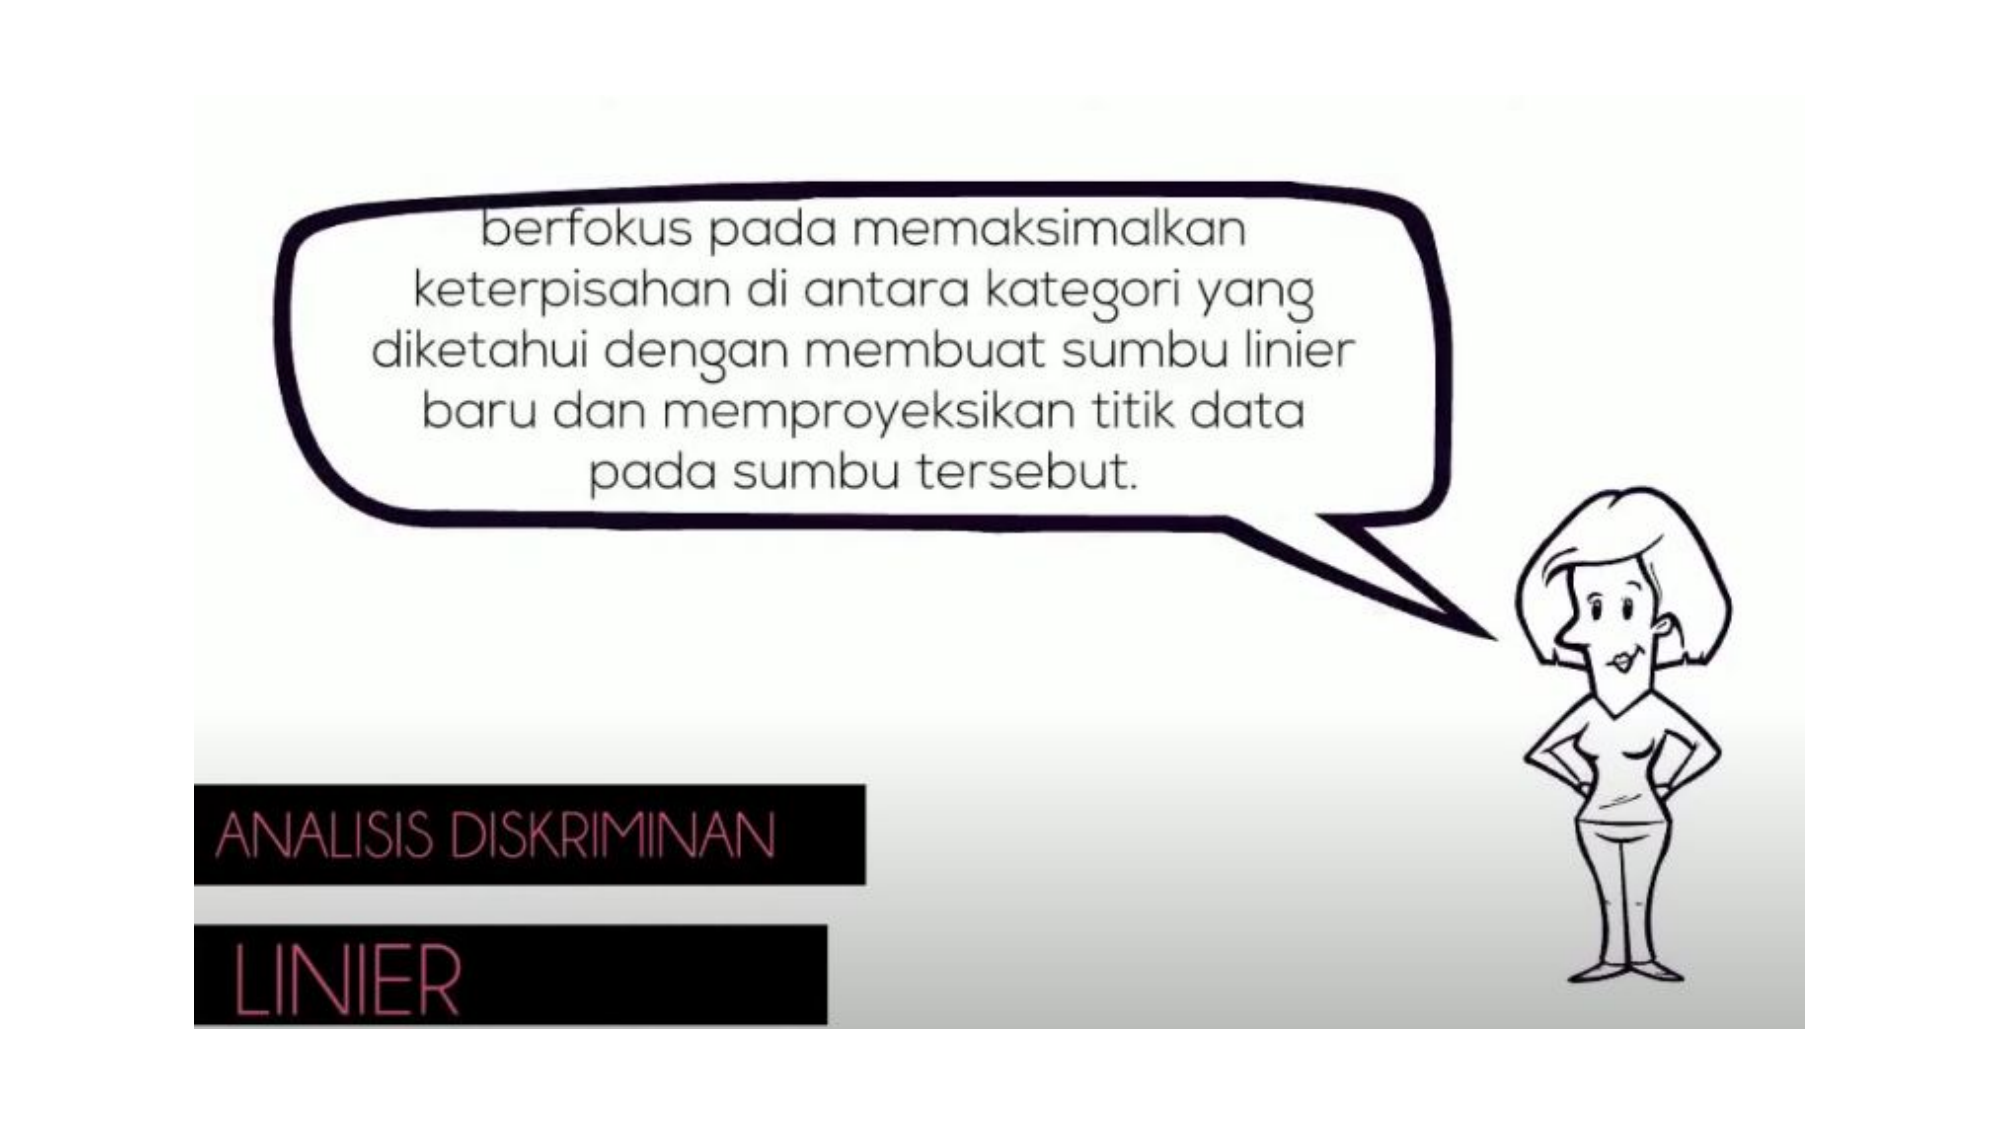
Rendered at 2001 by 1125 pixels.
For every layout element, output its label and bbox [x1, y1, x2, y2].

picture [194, 95, 1806, 1030]
